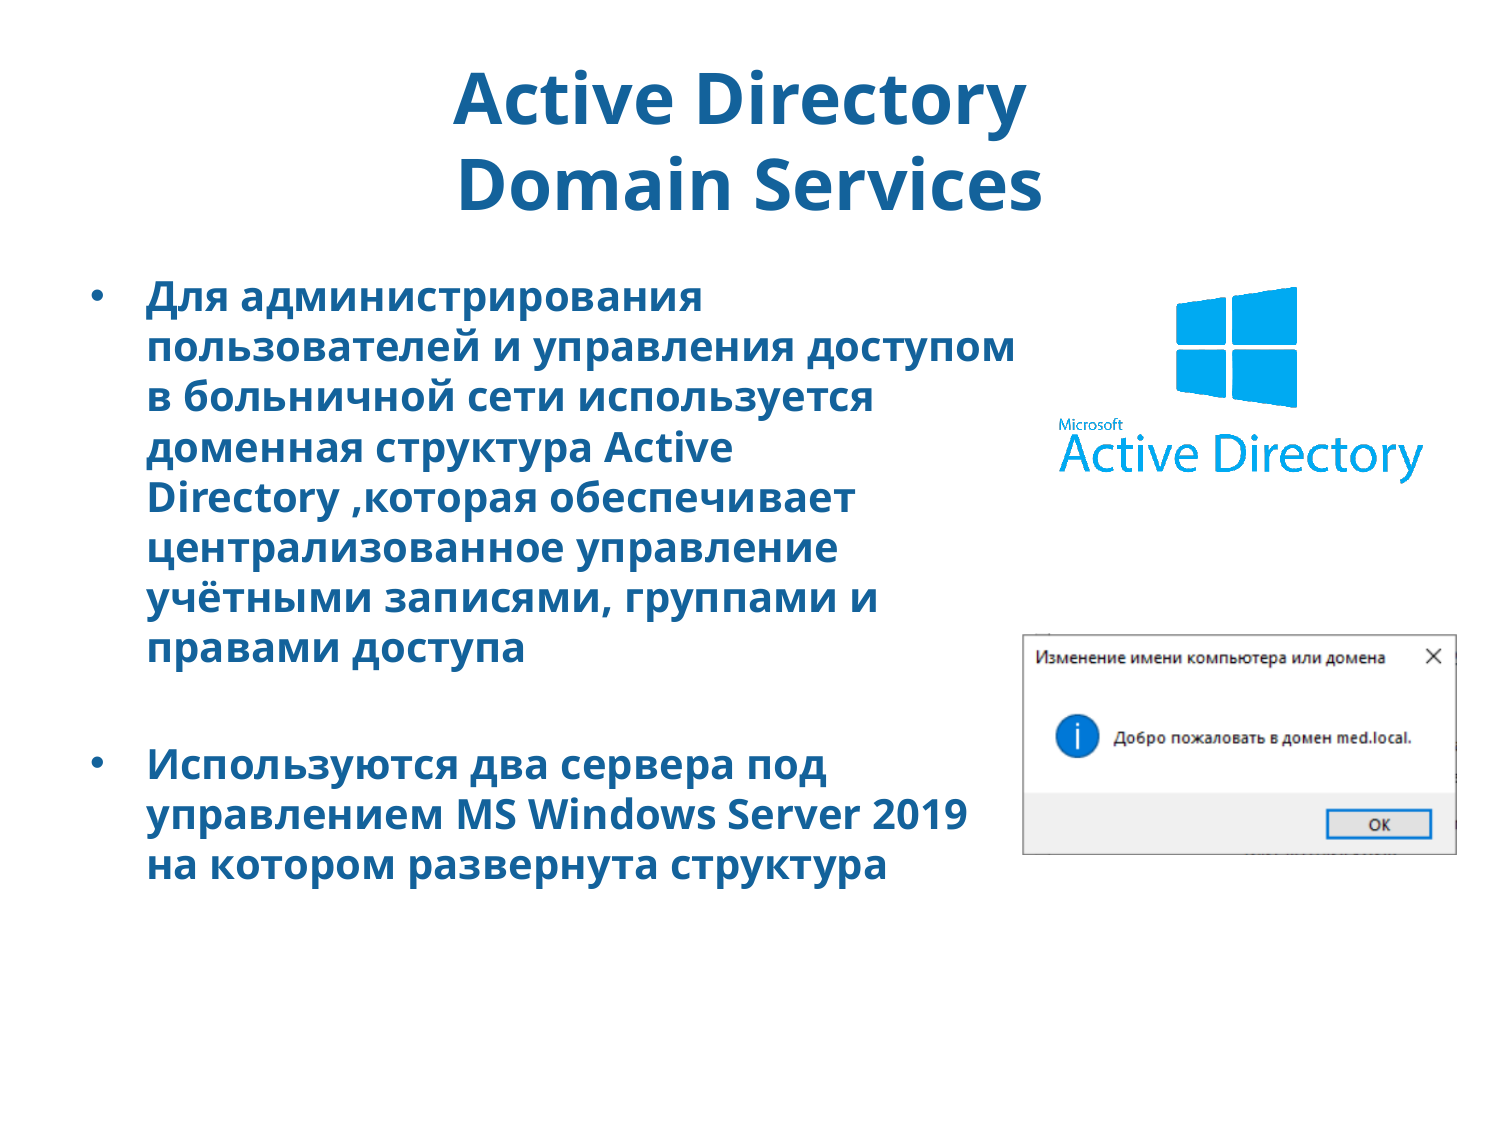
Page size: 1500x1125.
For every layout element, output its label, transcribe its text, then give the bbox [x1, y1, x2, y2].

list Для администрирования пользователей и управления доступом в больничной сети используется доменная структура Active Directory ,которая обеспечивает централизованное управление учётными записями, группами и правами доступа Используются два сервера под управлением MS Windows Server 2019 на котором развернута структура [75, 262, 1046, 1059]
title Active Directory Domain Services [75, 45, 1425, 233]
picture [1021, 278, 1464, 487]
picture [1021, 633, 1457, 855]
